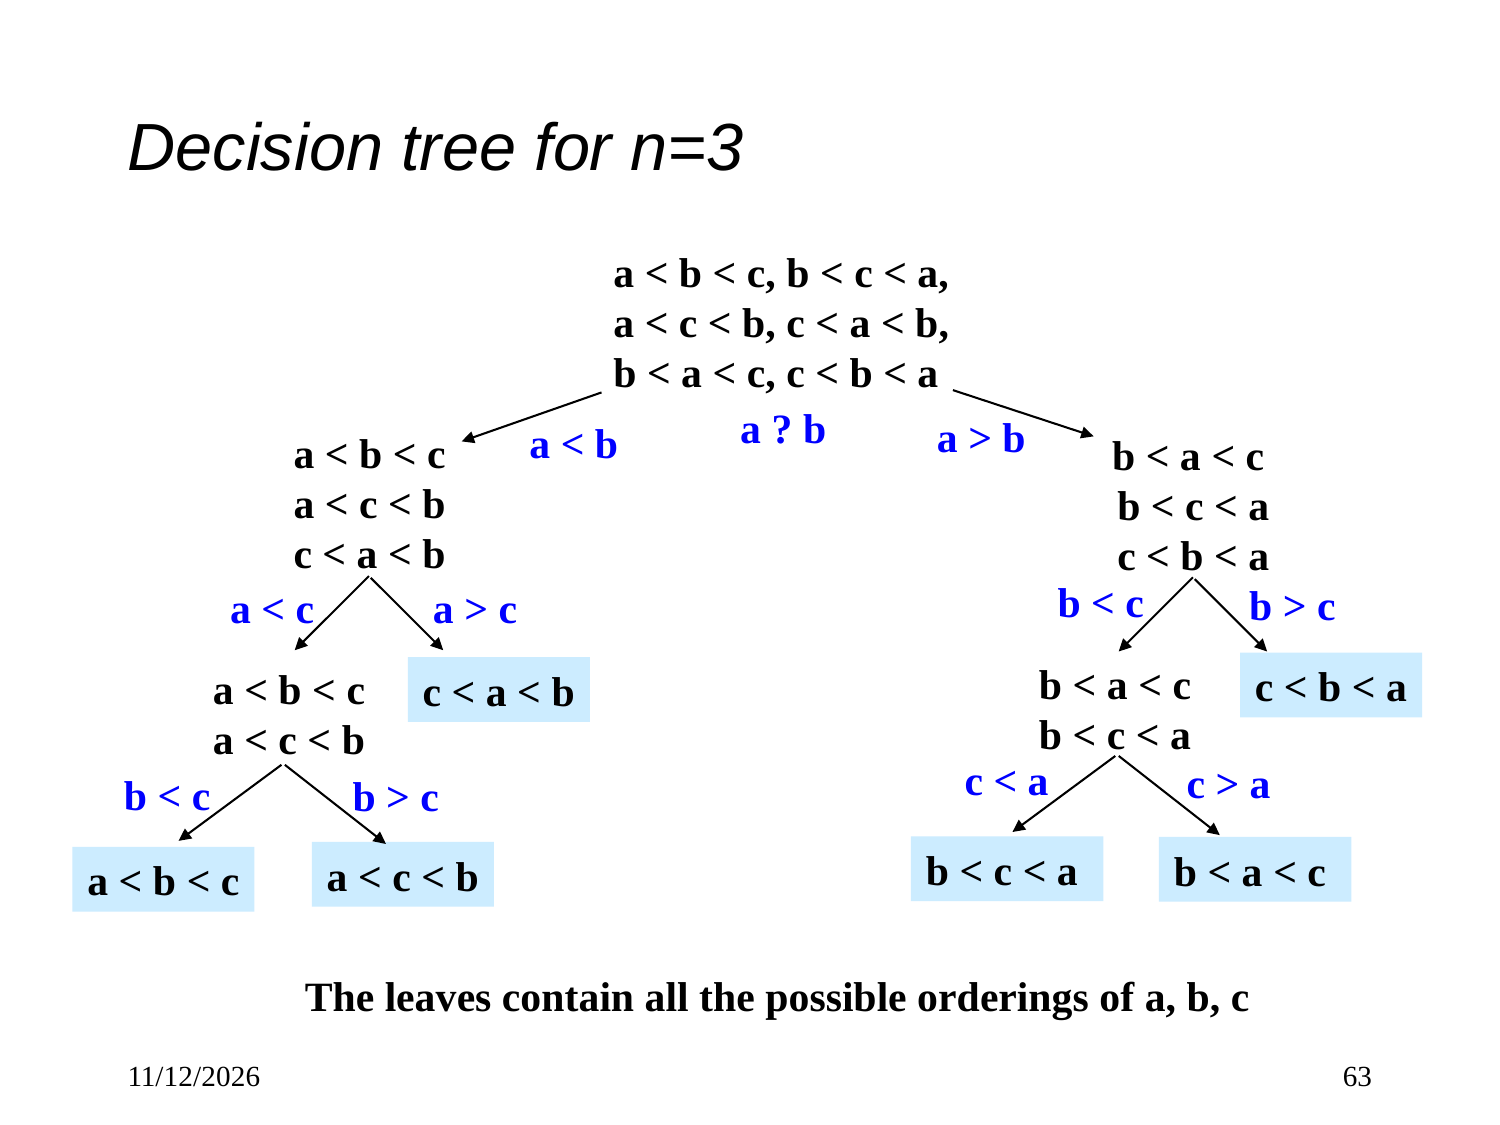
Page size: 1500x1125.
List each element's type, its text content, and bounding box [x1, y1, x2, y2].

text_box a < b < c [72, 846, 255, 912]
text_box a < b < c a < c < b c < a < b [278, 419, 461, 634]
text_box a < c < b [311, 841, 494, 907]
text_box a < c [215, 574, 330, 640]
text_box a > b [922, 403, 1041, 469]
text_box [294, 640, 308, 651]
text_box a < b < c a < c < b [198, 655, 380, 770]
text_box [1041, 418, 1094, 439]
text_box a > c [418, 574, 533, 640]
text_box b < c < a [910, 836, 1104, 902]
text_box [1252, 637, 1268, 652]
text_box [1193, 815, 1220, 836]
text_box [1012, 812, 1040, 832]
slide_number 63 [1074, 1049, 1388, 1125]
text_box a < b < c, b < c < a, a < c < b, c < a < b, b < a < c, c < b < a [598, 237, 965, 403]
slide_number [112, 1049, 426, 1125]
text_box b < c [1042, 568, 1162, 633]
text_box b < a < c [1158, 836, 1352, 902]
text_box c < a < b [407, 657, 590, 722]
text_box c > a [1171, 749, 1291, 815]
text_box [365, 828, 386, 844]
text_box c < b < a [1240, 652, 1423, 718]
text_box b < c [109, 760, 226, 826]
text_box b < a < c b < c < a [1013, 650, 1217, 765]
text_box [430, 640, 444, 651]
text_box b > c [337, 762, 455, 828]
text_box b < a < c b < c < a c < b < a [1097, 421, 1290, 586]
text_box [461, 422, 514, 444]
text_box a ? b [725, 394, 842, 460]
title Decision tree for n=3 [112, 49, 1388, 238]
text_box c < a [949, 746, 1069, 812]
text_box [1118, 633, 1138, 652]
text_box b > c [1234, 571, 1354, 637]
text_box The leaves contain all the possible orderings of a, b, c [289, 962, 1266, 1028]
text_box a < b [514, 409, 634, 475]
text_box [178, 826, 199, 841]
